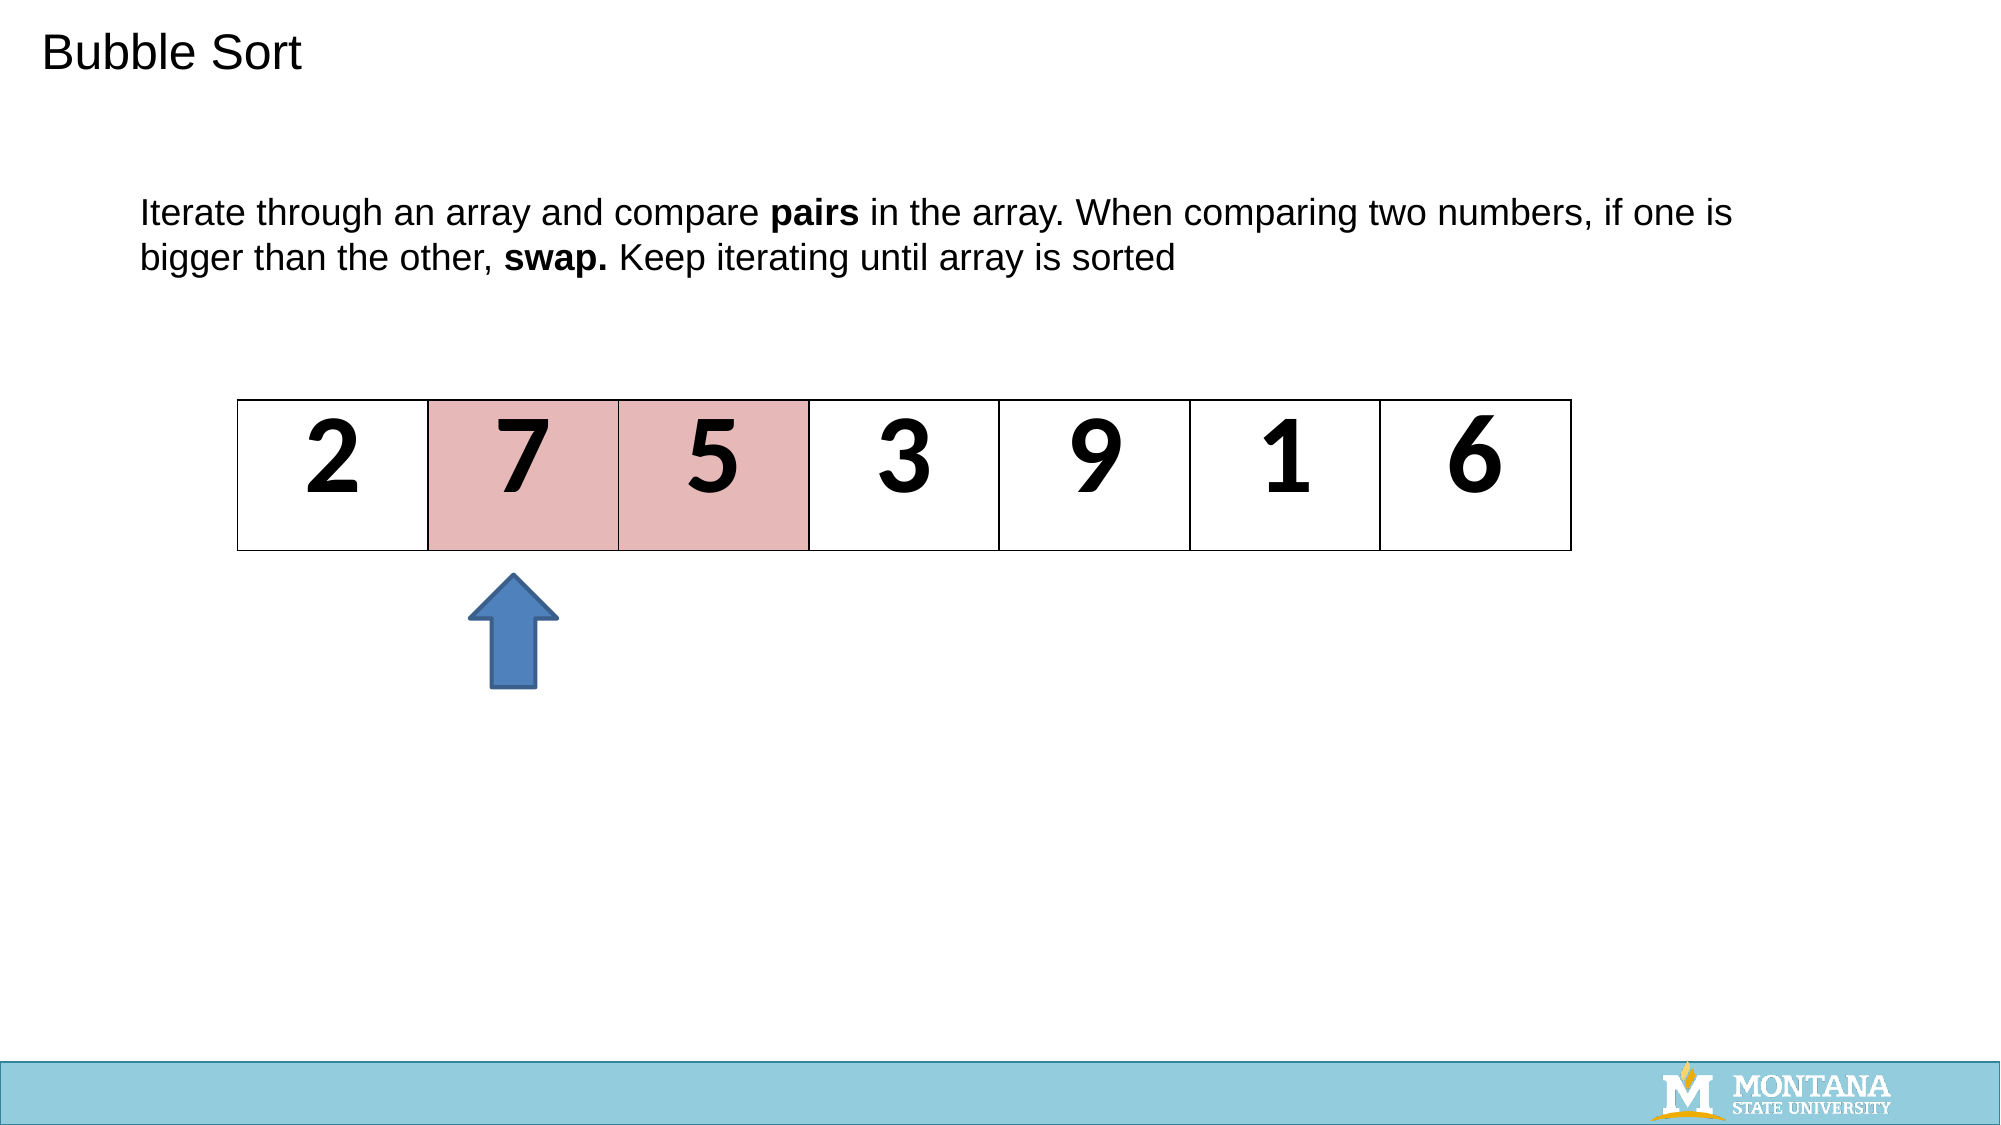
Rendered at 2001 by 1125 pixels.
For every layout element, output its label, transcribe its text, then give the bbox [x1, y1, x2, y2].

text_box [1892, 1060, 2000, 1125]
table_header 5 [619, 401, 808, 550]
table_header 7 [429, 401, 618, 550]
table_header 2 [238, 401, 427, 550]
text_box Iterate through an array and compare pairs in the array. When comparing two numbers, if one is bigger than the other, swap. Keep iterating until array is sorted [124, 180, 1788, 286]
table_header 6 [1381, 401, 1570, 550]
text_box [0, 1060, 1647, 1125]
text_box Bubble Sort [26, 12, 318, 88]
text_box [467, 572, 560, 690]
table_header 9 [1000, 401, 1189, 550]
table_header 3 [810, 401, 998, 550]
picture [1649, 1060, 1892, 1122]
table_header 1 [1191, 401, 1379, 550]
